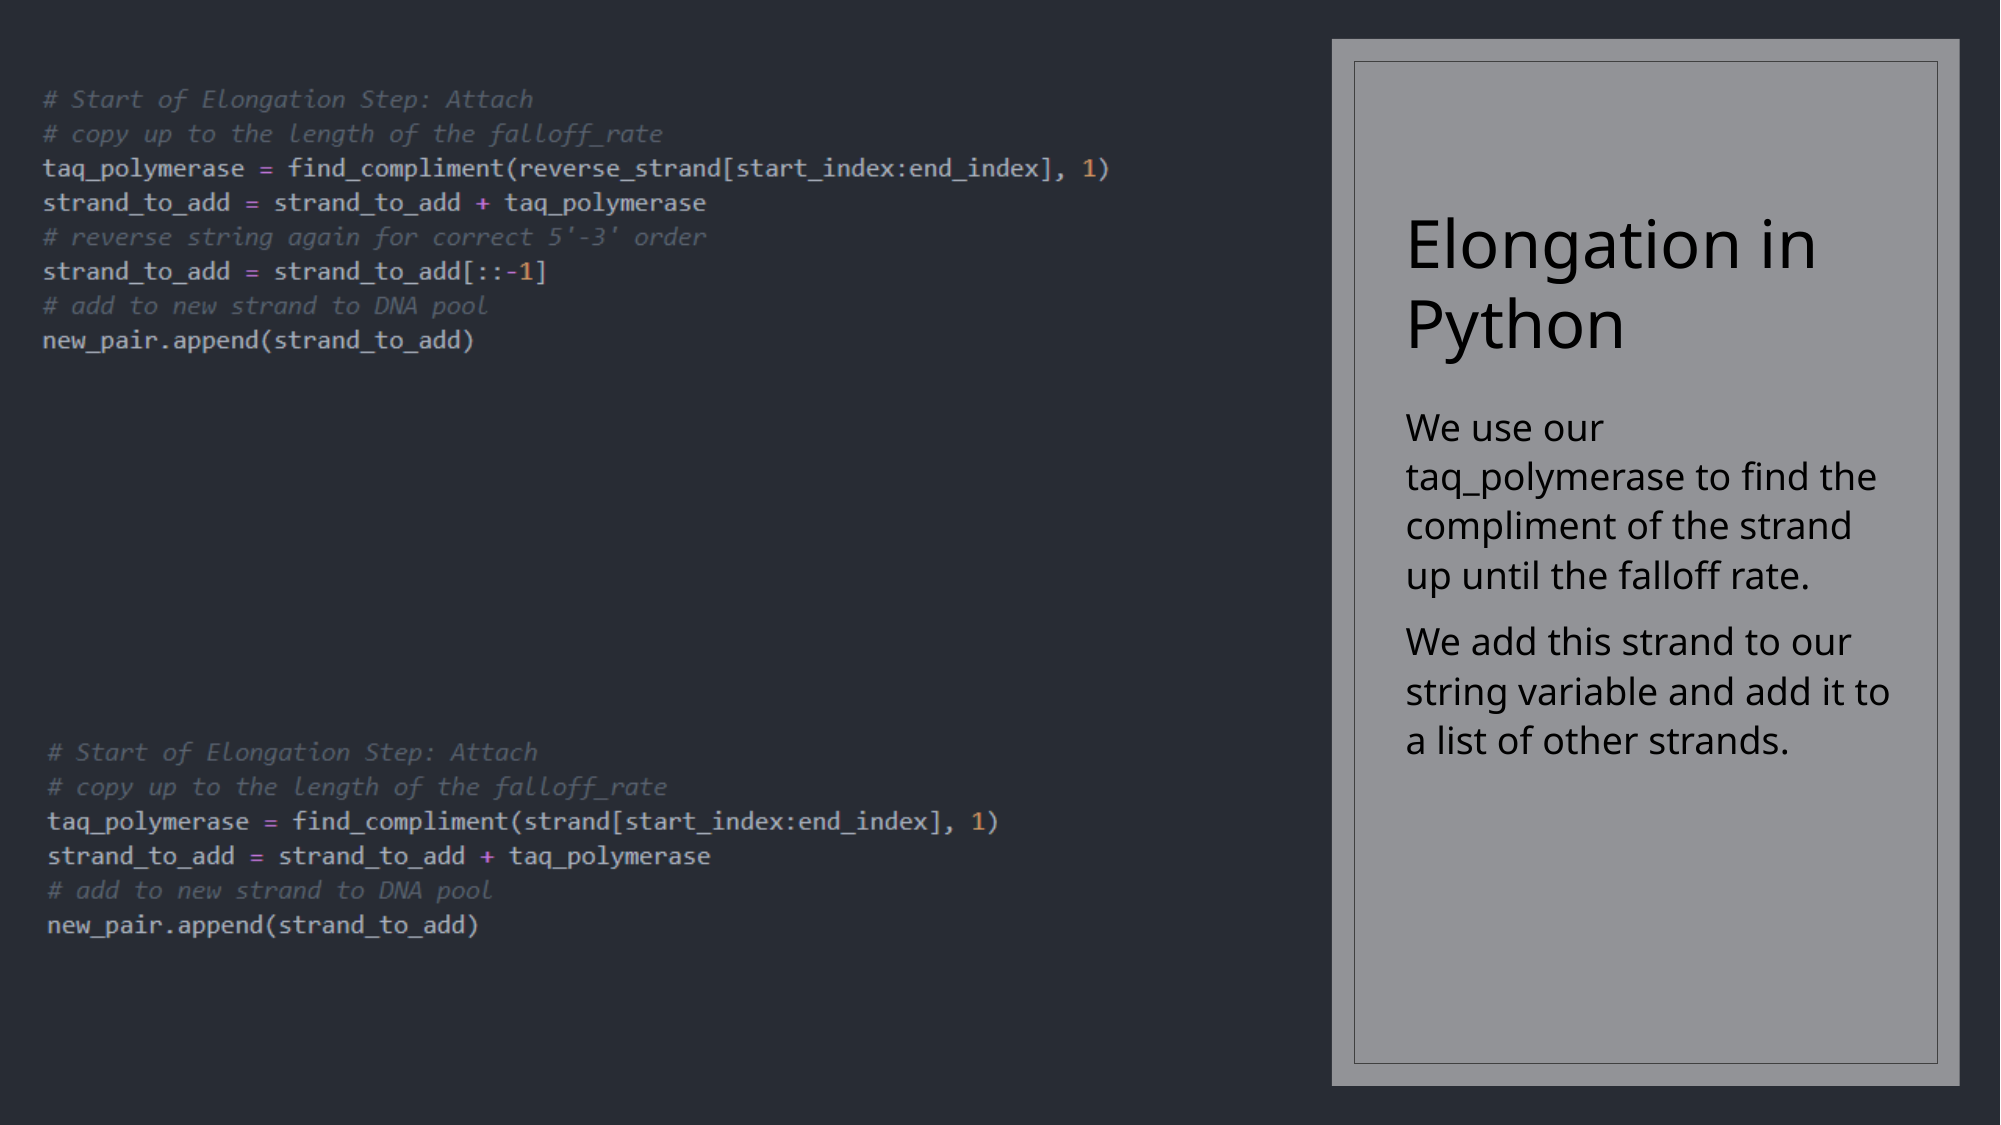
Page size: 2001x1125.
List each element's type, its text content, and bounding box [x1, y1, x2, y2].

picture [37, 82, 1182, 369]
picture [37, 728, 1069, 968]
title Elongation in Python [1390, 98, 1907, 369]
list We use our taq_polymerase to find the compliment of the strand up until the falloff rate. We add this strand to our string variable and add it to a list of other strands. [1390, 391, 1907, 968]
